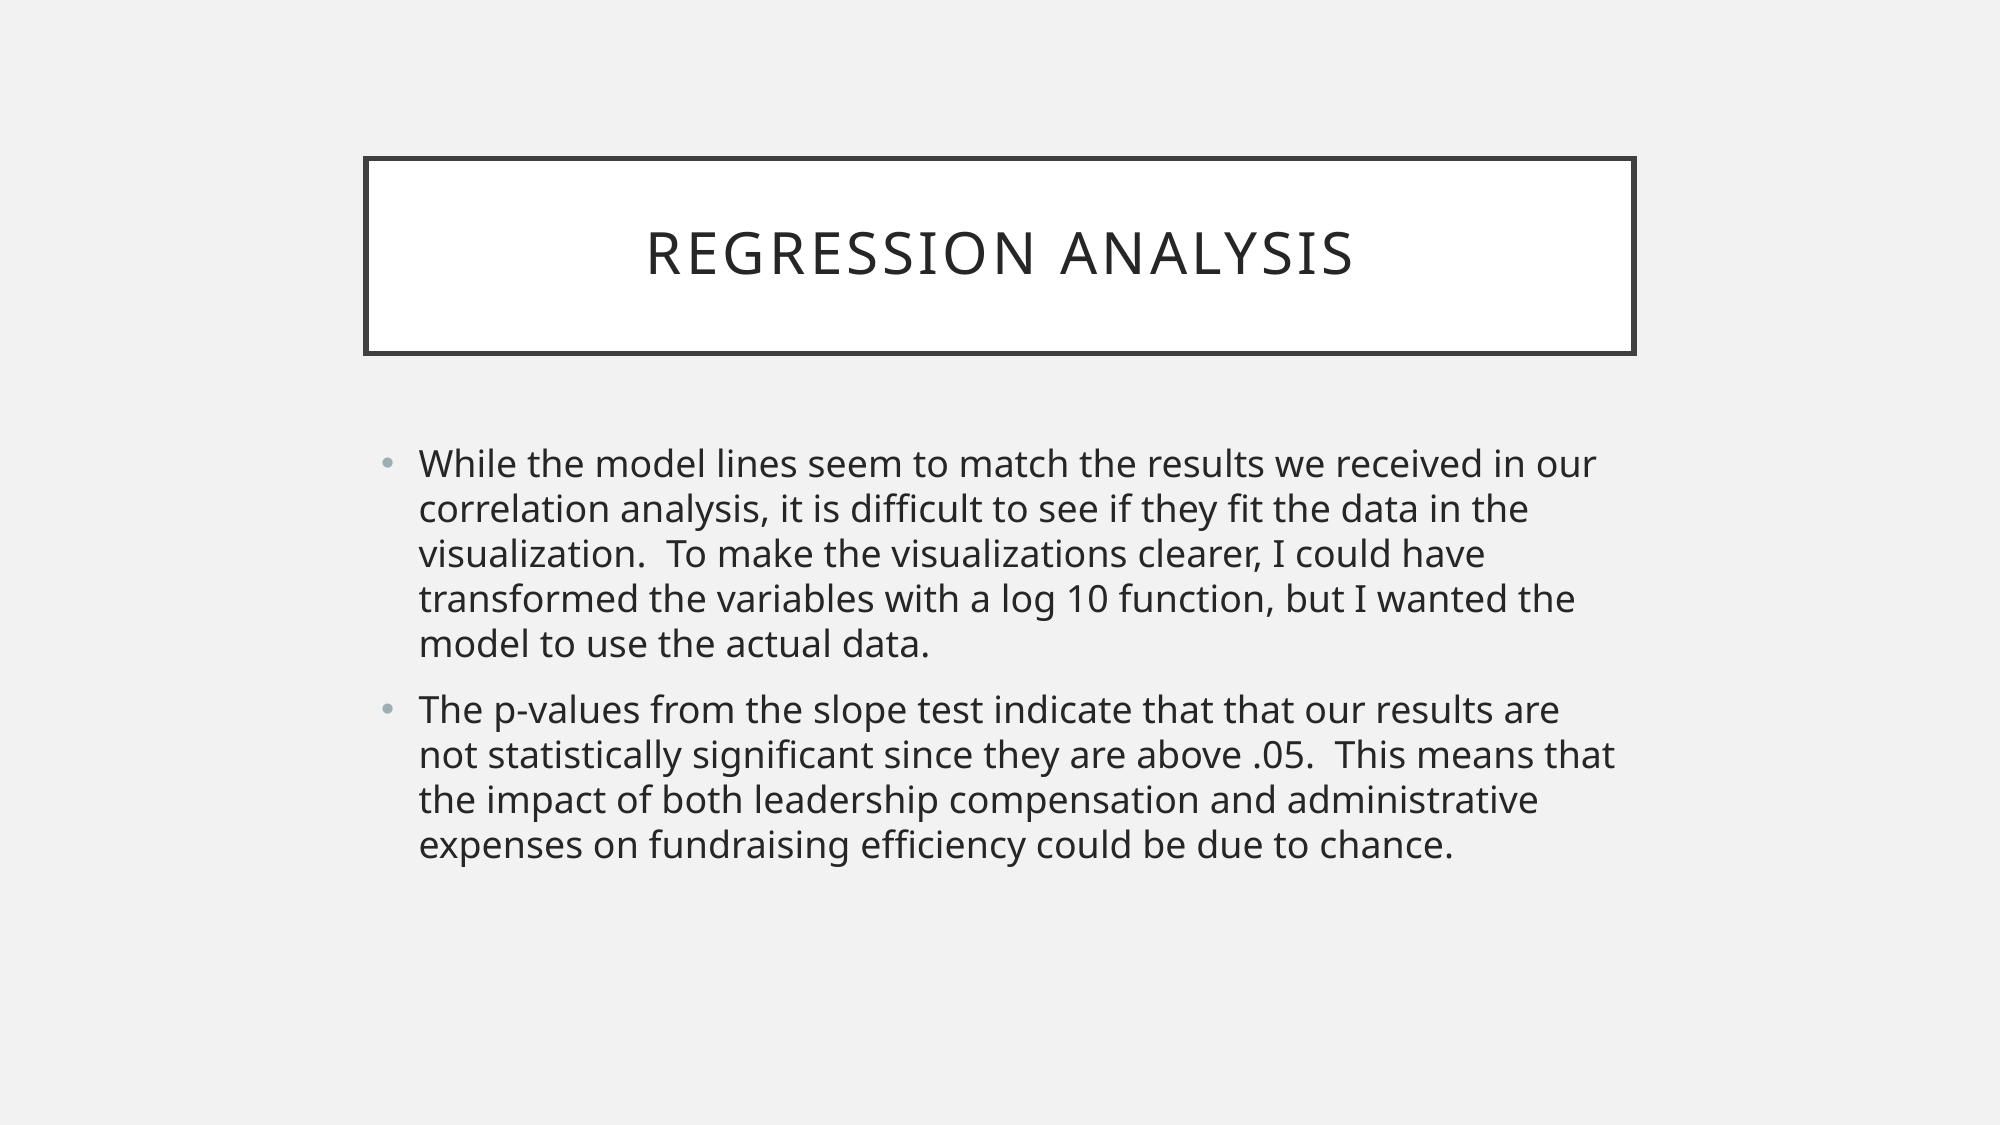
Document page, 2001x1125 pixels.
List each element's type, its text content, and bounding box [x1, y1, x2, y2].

list While the model lines seem to match the results we received in our correlation analysis, it is difficult to see if they fit the data in the visualization. To make the visualizations clearer, I could have transformed the variables with a log 10 function, but I wanted the model to use the actual data. The p-values from the slope test indicate that that our results are not statistically significant since they are above .05. This means that the impact of both leadership compensation and administrative expenses on fundraising efficiency could be due to chance. [366, 432, 1634, 942]
title Regression analysis [363, 156, 1637, 356]
